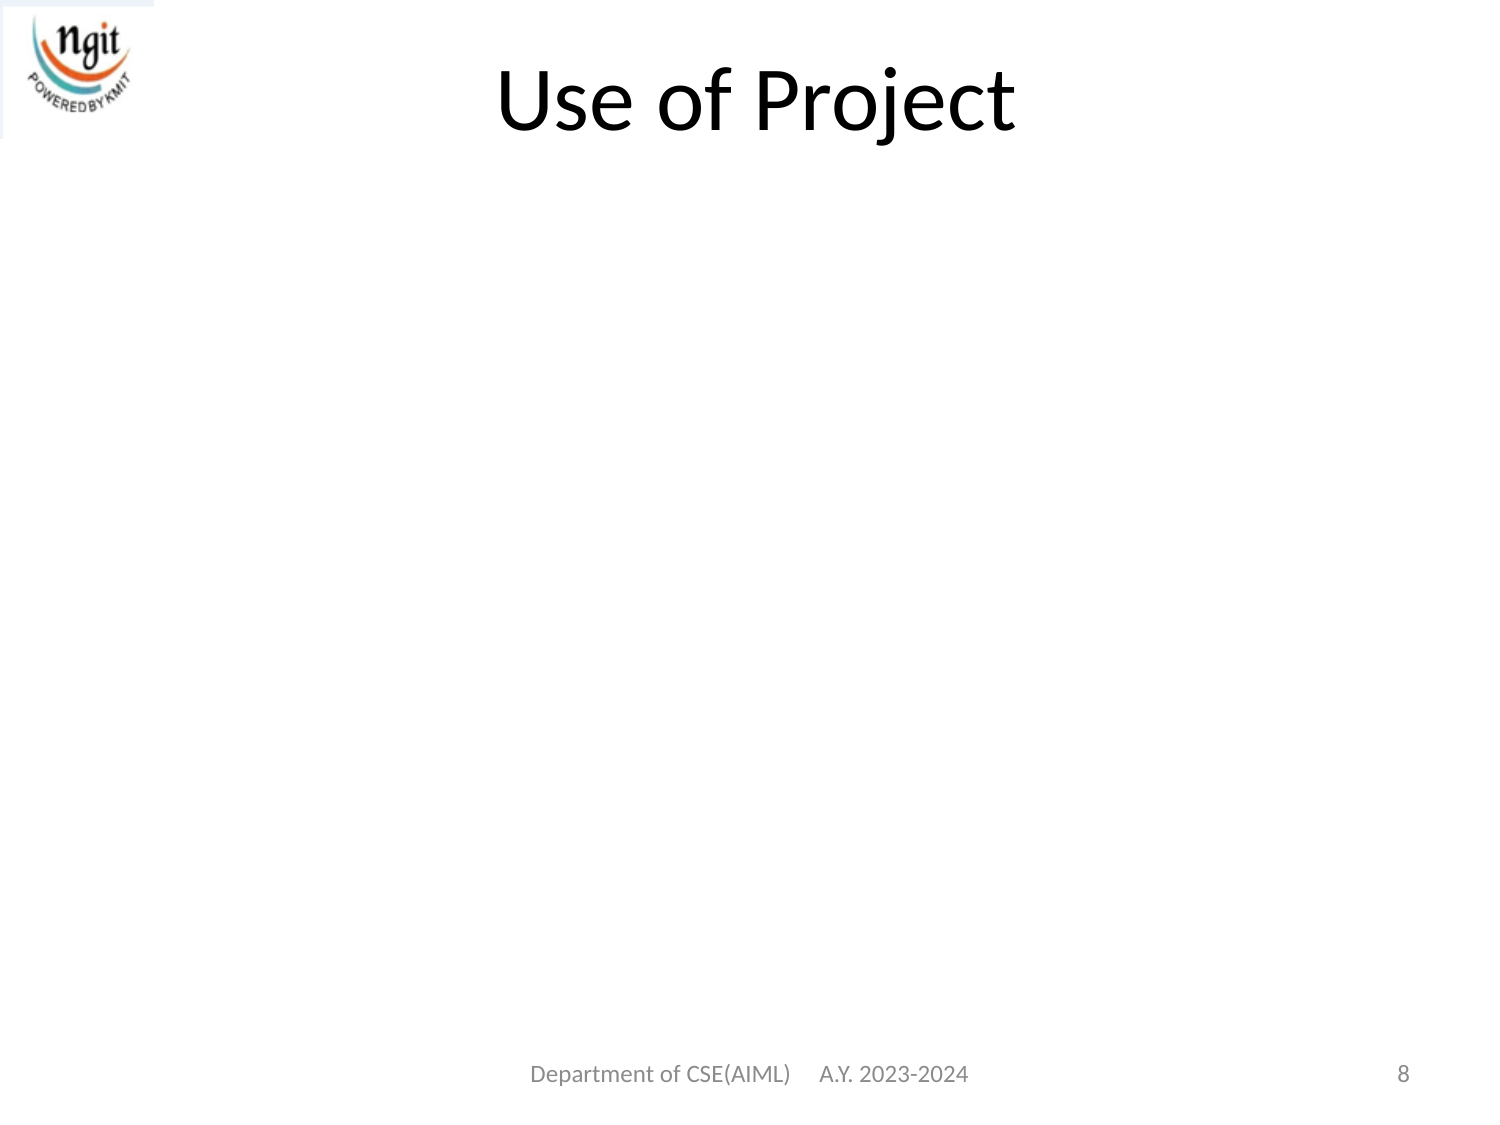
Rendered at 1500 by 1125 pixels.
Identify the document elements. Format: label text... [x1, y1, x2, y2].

footer Department of CSE(AIML) A.Y. 2023-2024 [512, 1042, 988, 1103]
slide_number 8 [1074, 1042, 1425, 1103]
title Use of Project [212, 24, 1300, 163]
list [0, 0, 154, 140]
